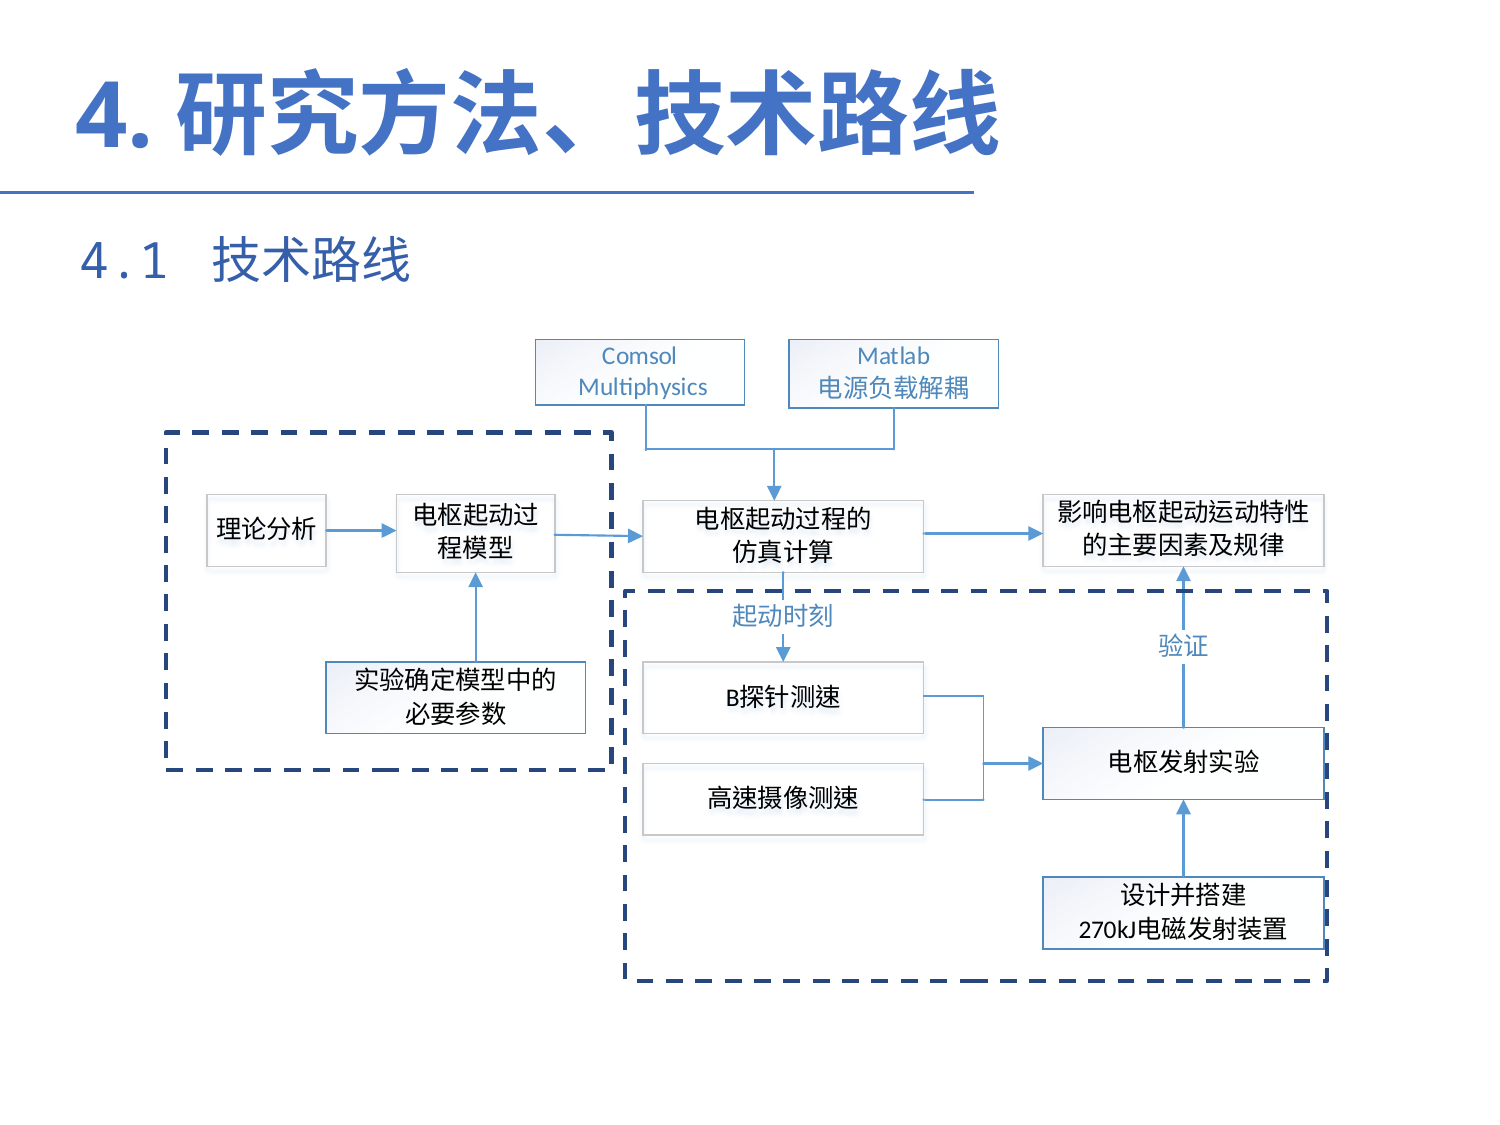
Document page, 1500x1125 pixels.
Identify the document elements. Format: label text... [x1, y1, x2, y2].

text_box [164, 430, 189, 772]
text_box [623, 959, 1329, 983]
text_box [195, 335, 1332, 951]
text_box 4.1 技术路线 [64, 220, 426, 296]
list 4.研究方法、技术路线 [59, 48, 1265, 156]
